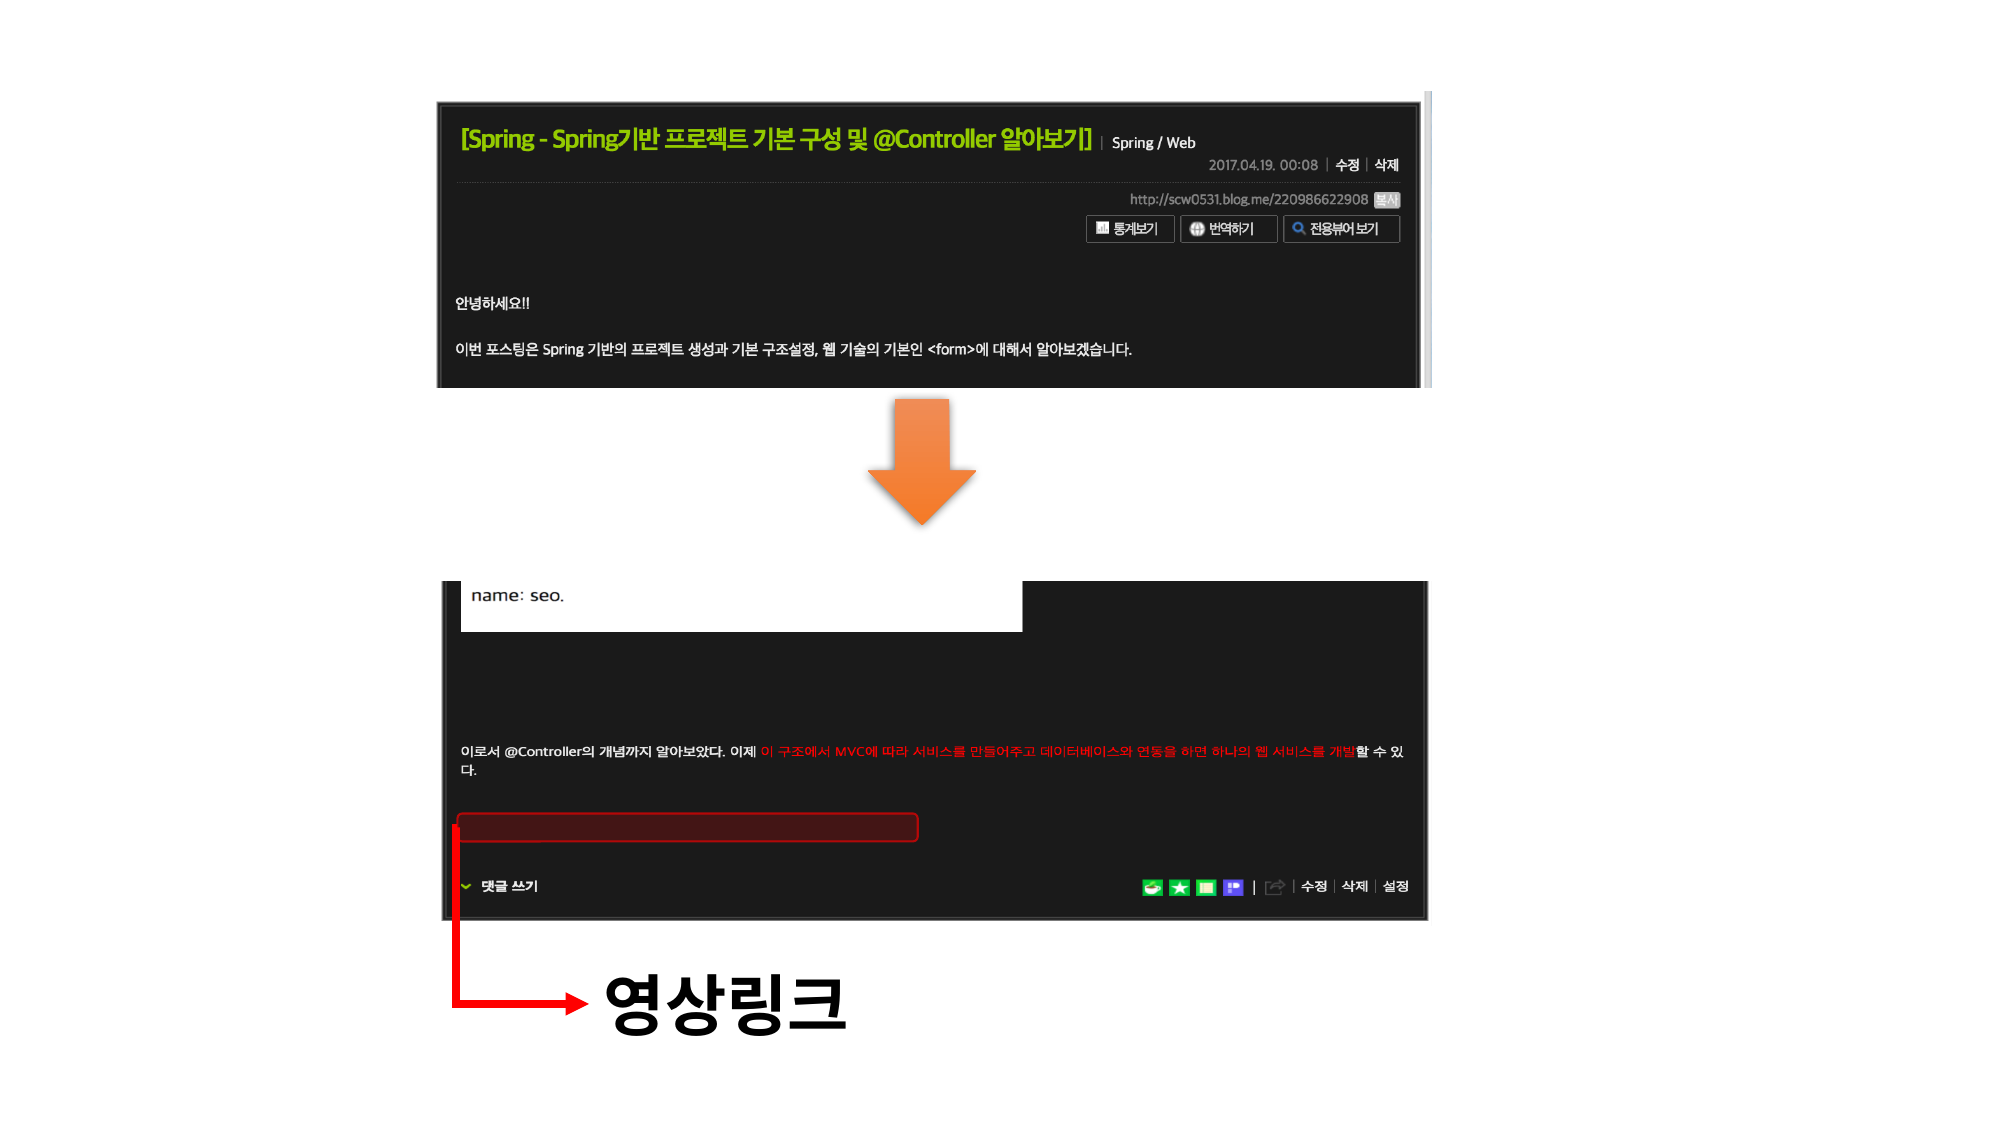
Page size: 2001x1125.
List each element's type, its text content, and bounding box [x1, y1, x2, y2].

picture [431, 581, 1432, 926]
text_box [457, 827, 589, 1005]
picture [431, 91, 1432, 388]
text_box 영상링크 [588, 956, 1197, 1052]
text_box [868, 399, 977, 526]
